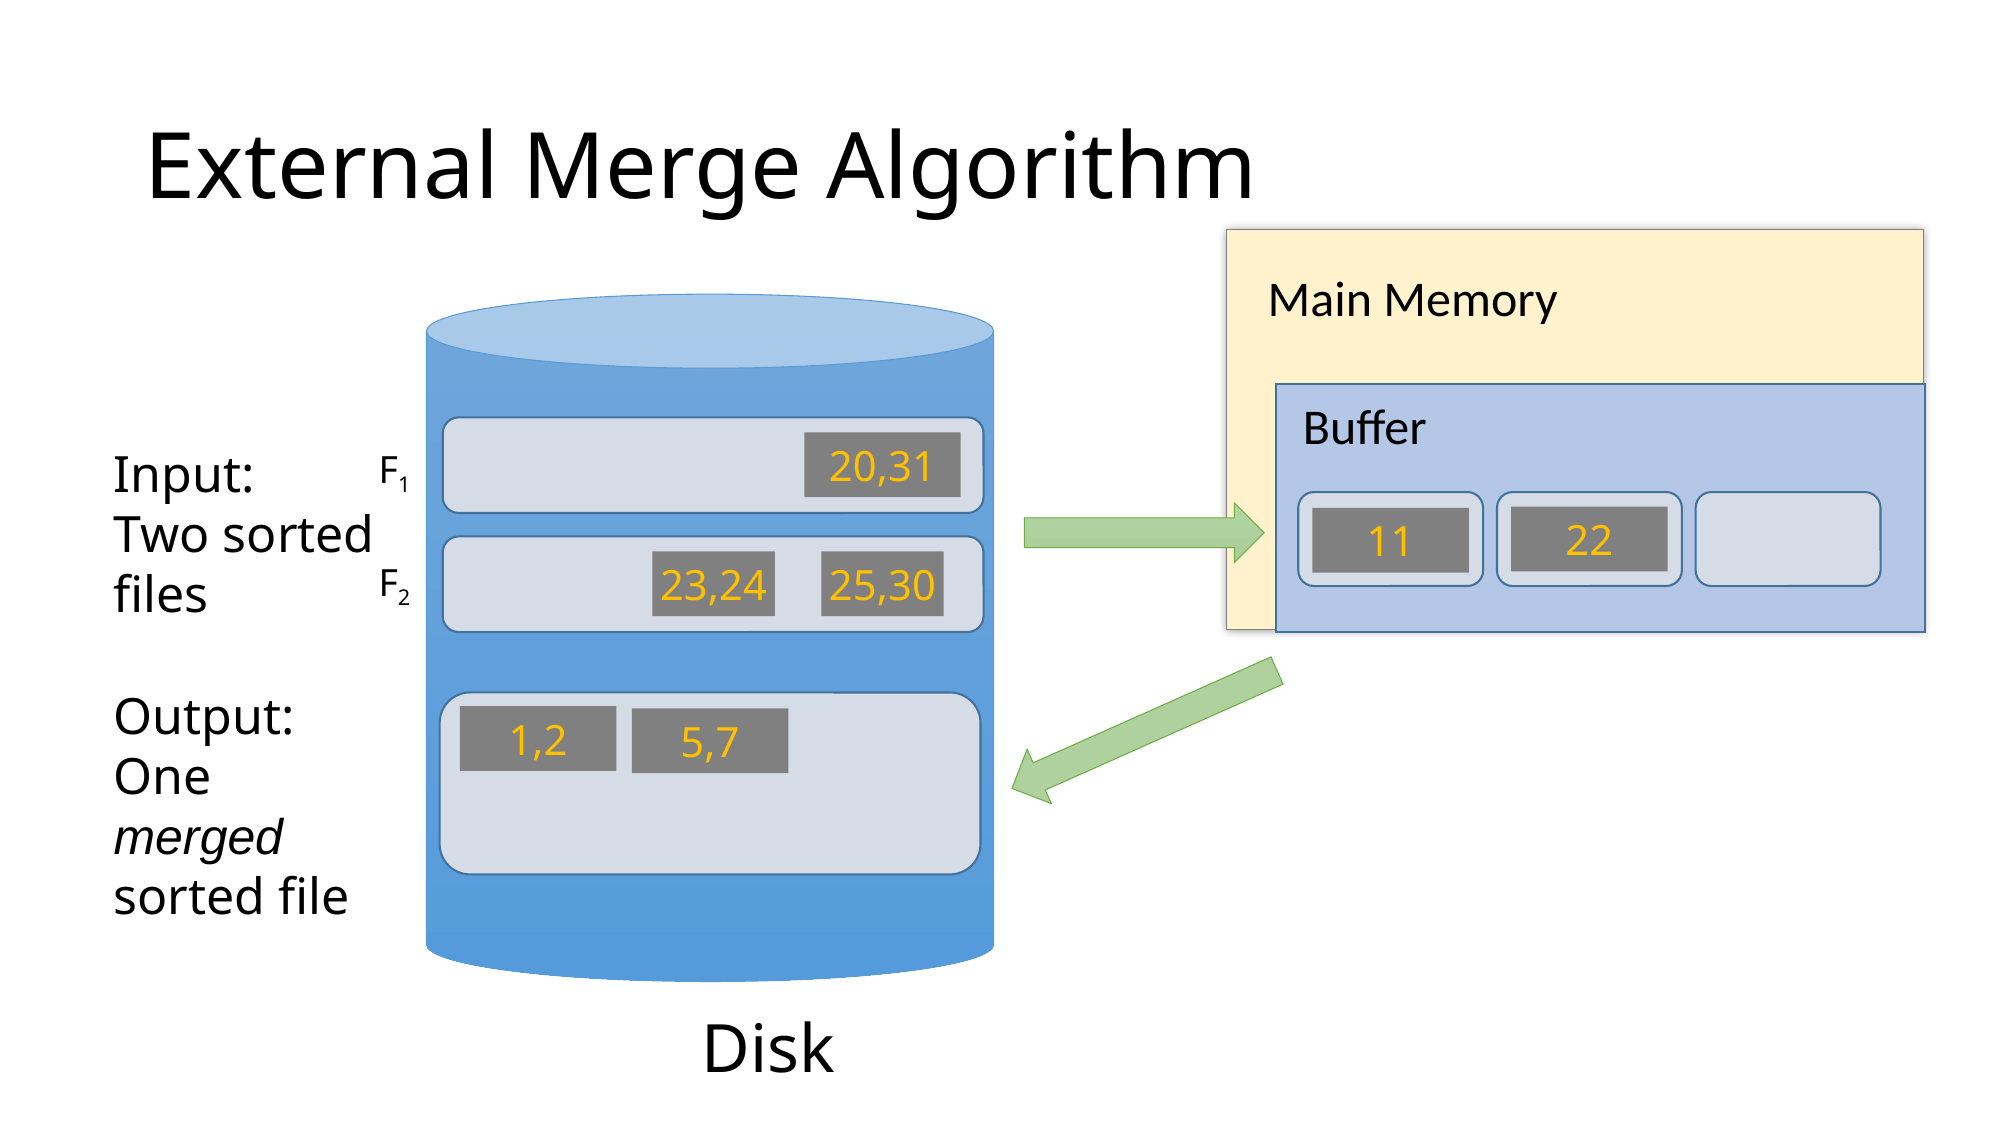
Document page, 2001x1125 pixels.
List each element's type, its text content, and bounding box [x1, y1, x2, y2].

text_box Output: One merged sorted file [106, 677, 393, 933]
text_box Input: Two sorted files [106, 435, 393, 630]
title External Merge Algorithm [136, 59, 1863, 278]
text_box [1012, 656, 1284, 804]
text_box Disk [645, 998, 893, 1093]
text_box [426, 293, 994, 982]
text_box [1024, 517, 1225, 548]
text_box F1 [371, 438, 418, 505]
text_box F2 [370, 551, 418, 618]
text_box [1225, 228, 1926, 633]
